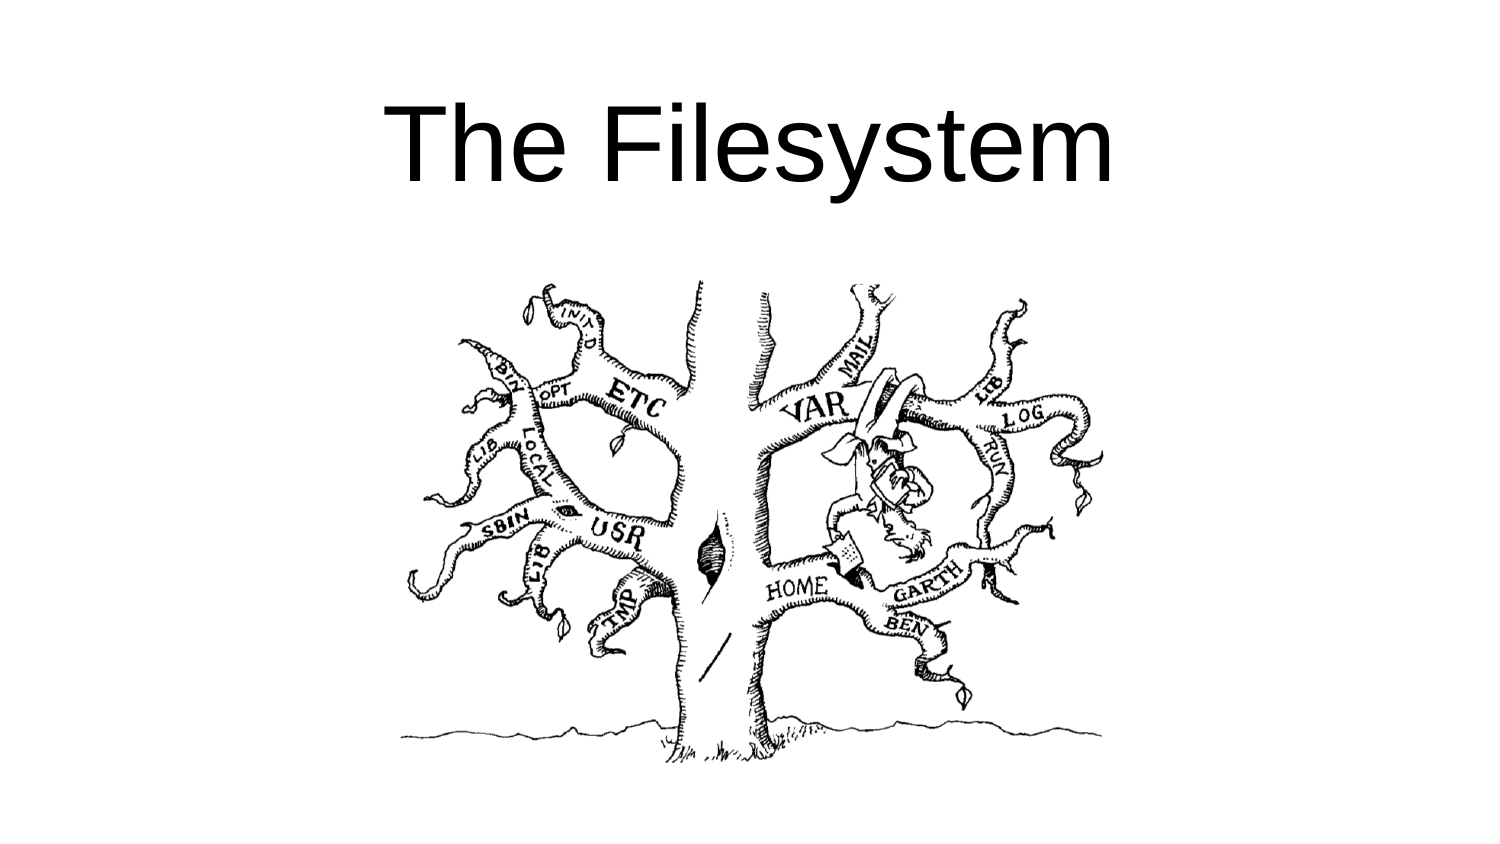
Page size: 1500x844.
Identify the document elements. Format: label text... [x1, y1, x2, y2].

title The Filesystem [51, 45, 1449, 219]
picture [361, 254, 1139, 789]
